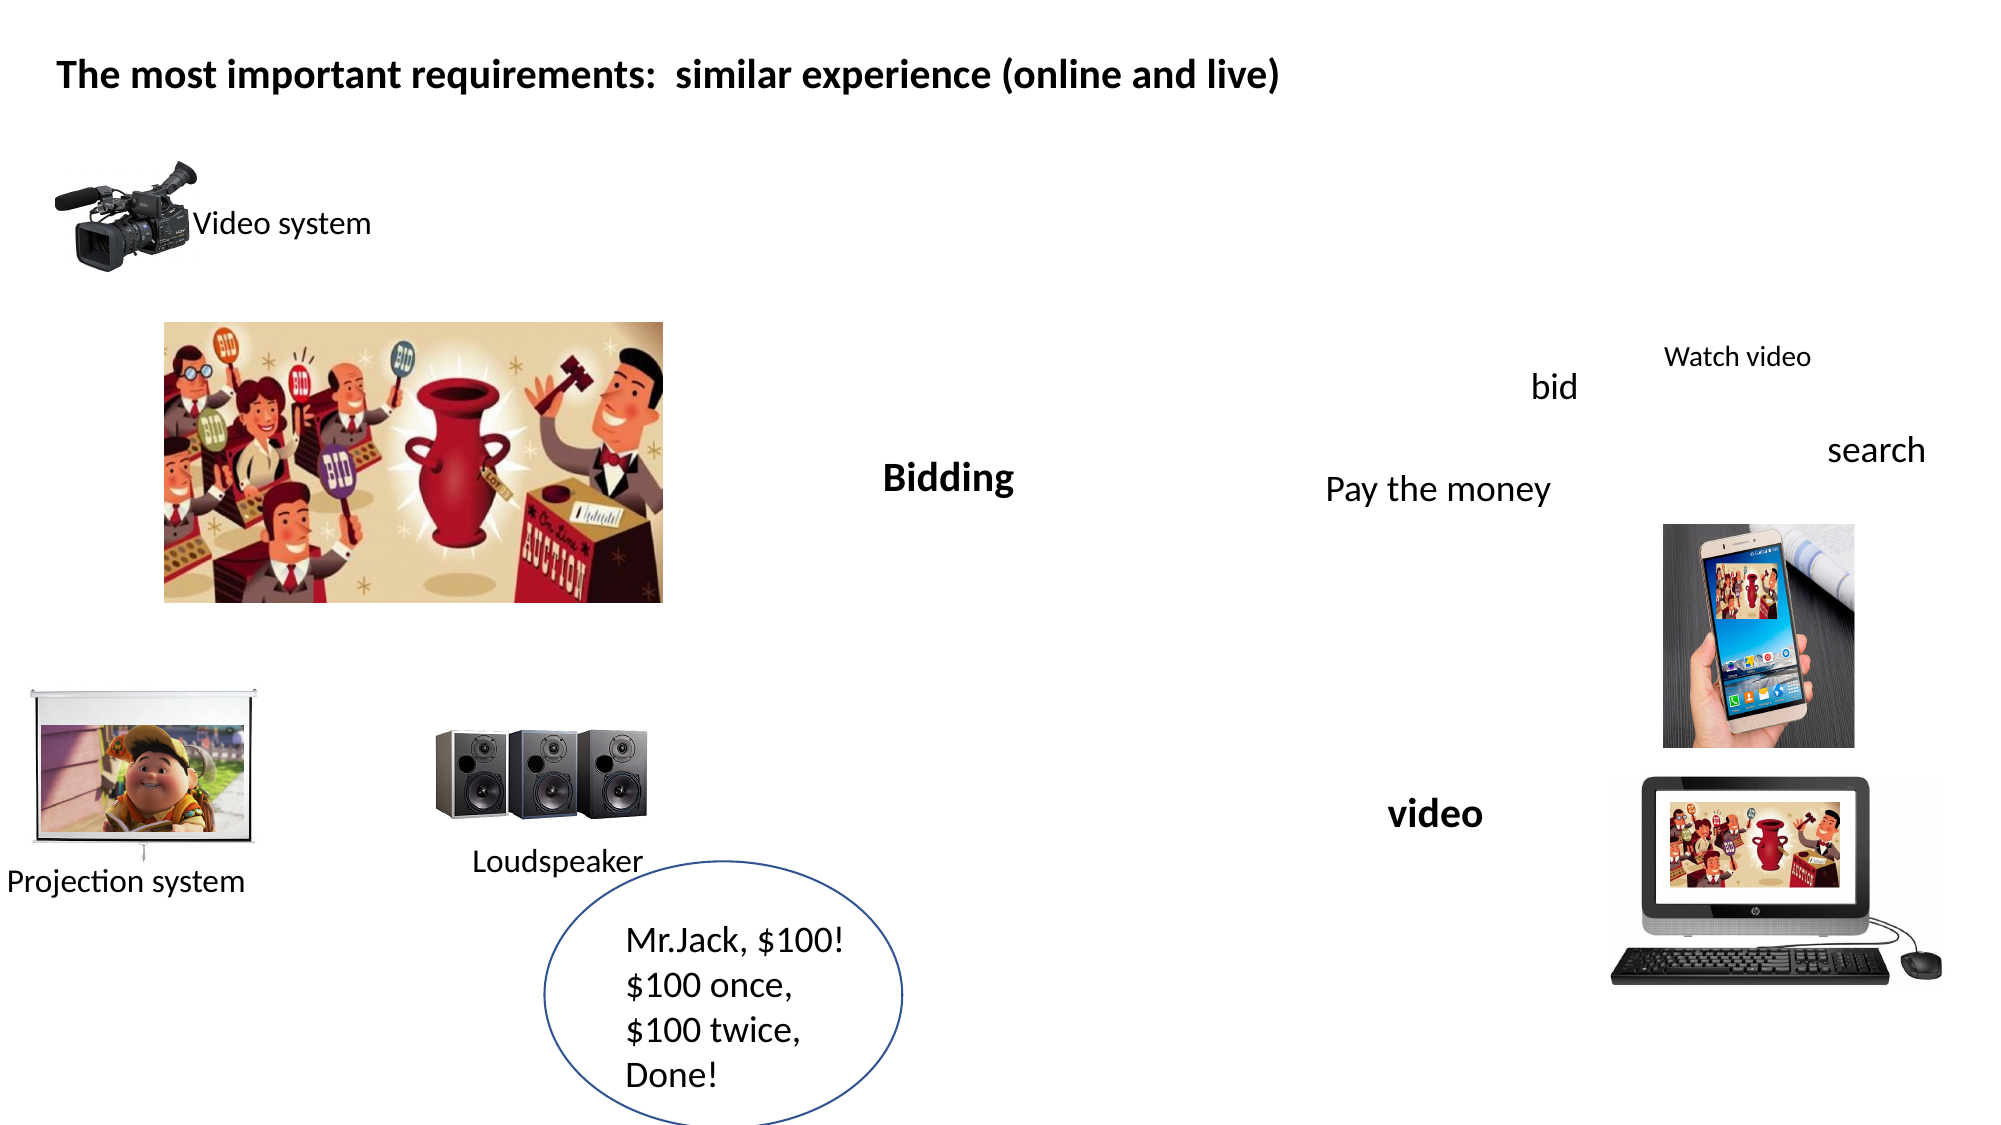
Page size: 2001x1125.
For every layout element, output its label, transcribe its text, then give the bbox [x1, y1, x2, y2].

text_box Watch video [1649, 329, 1927, 380]
text_box search [1812, 417, 2000, 478]
text_box Projection system [0, 851, 261, 907]
text_box The most important requirements: similar experience (online and live) [41, 39, 1343, 105]
picture [433, 728, 648, 822]
picture [55, 161, 198, 273]
text_box video [1372, 777, 1605, 843]
text_box Loudspeaker [457, 832, 795, 887]
text_box Bidding [868, 442, 1046, 507]
text_box Pay the money [1310, 456, 1569, 516]
text_box bid [1516, 354, 1734, 415]
picture [1607, 774, 1945, 987]
picture [1663, 524, 1857, 748]
text_box [616, 1103, 831, 1125]
picture [164, 322, 663, 603]
picture [27, 687, 260, 863]
text_box [543, 871, 860, 1100]
text_box Mr.Jack, $100! $100 once, $100 twice, Done! [610, 907, 960, 1103]
text_box Video system [197, 193, 414, 249]
